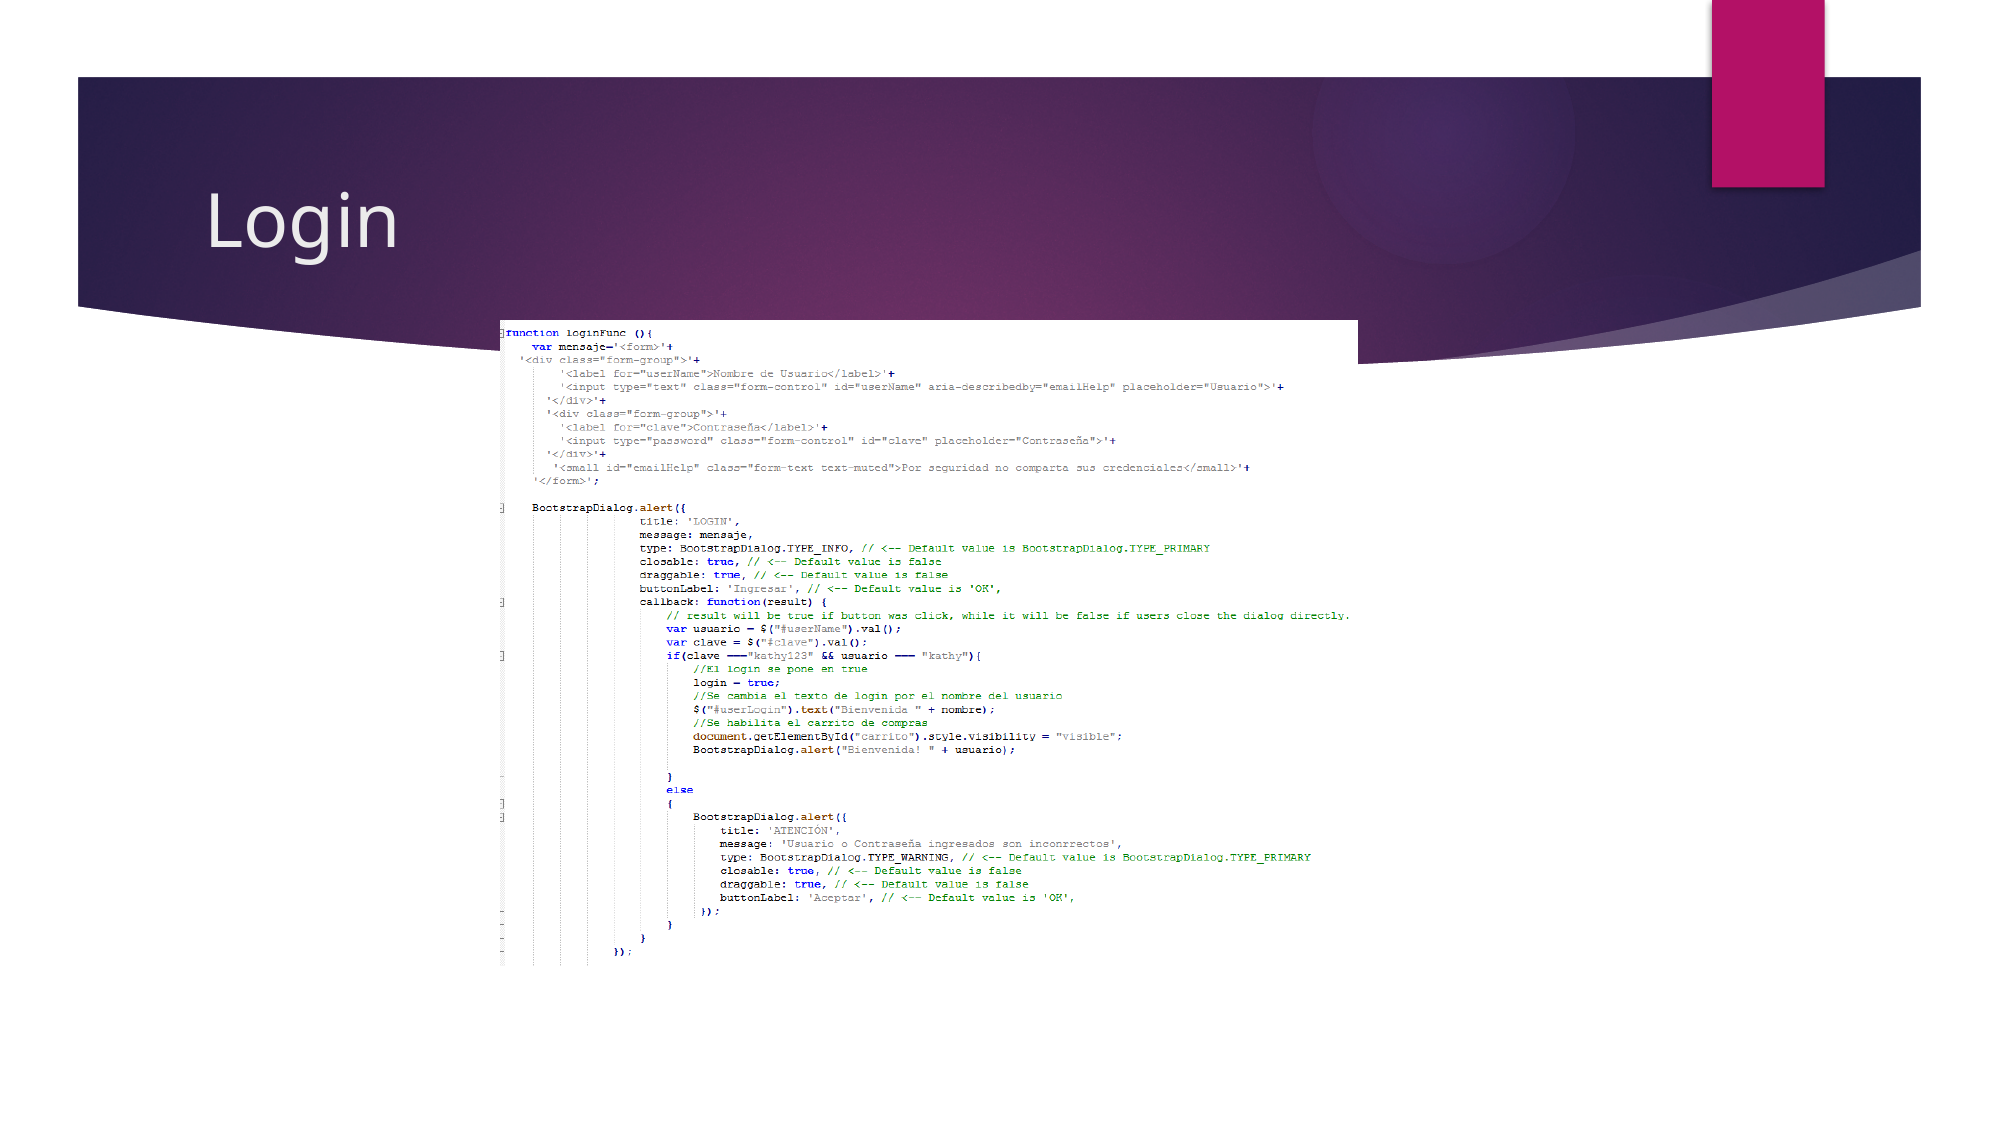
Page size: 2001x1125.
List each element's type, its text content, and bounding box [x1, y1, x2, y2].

title Login [189, 159, 1627, 276]
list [500, 320, 1359, 966]
